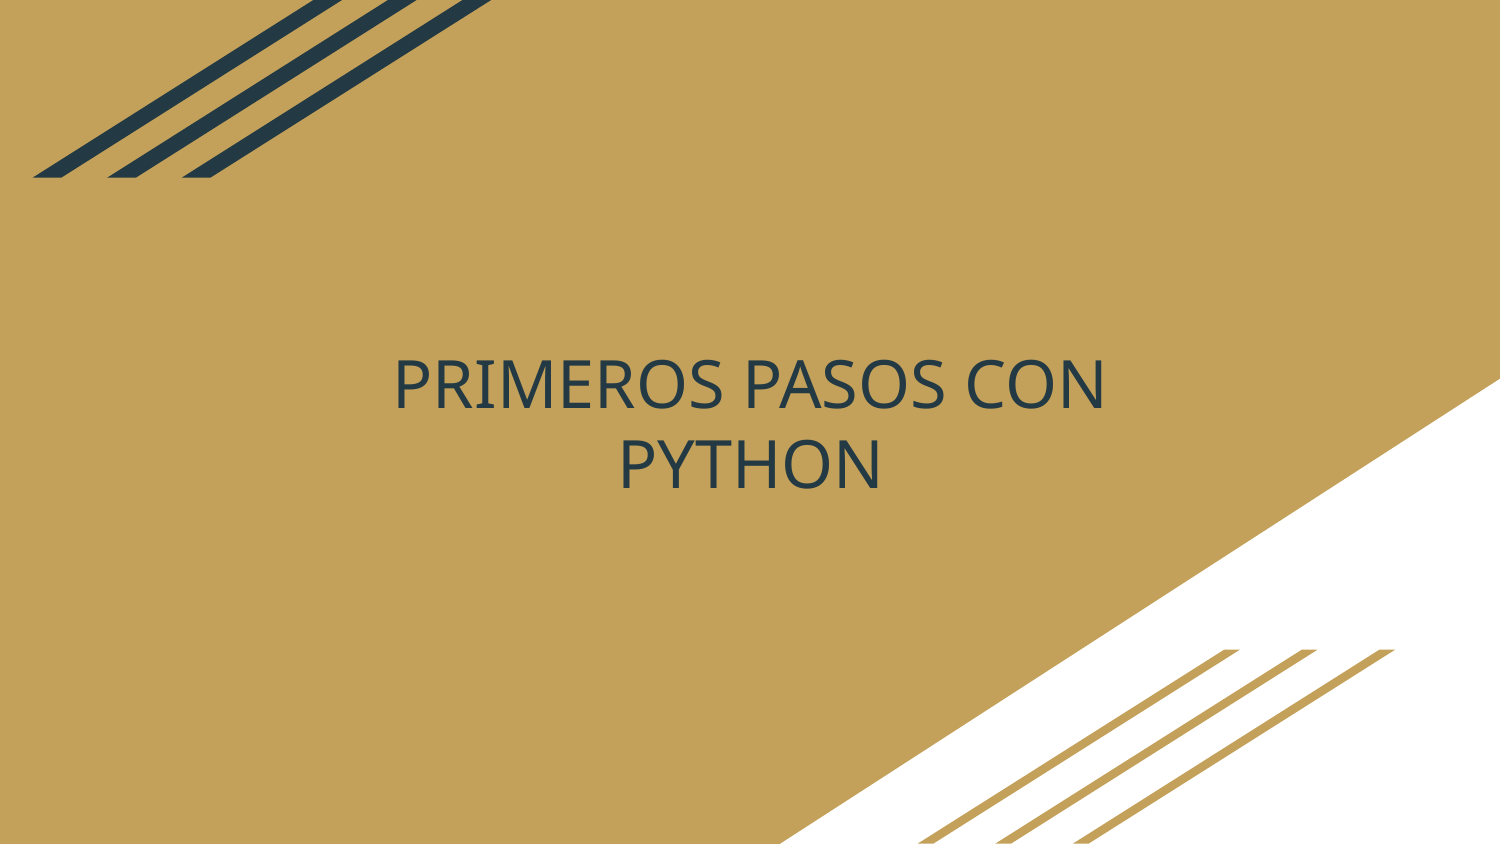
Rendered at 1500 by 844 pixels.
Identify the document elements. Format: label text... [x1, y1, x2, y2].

title PRIMEROS PASOS CON PYTHON [309, 286, 1192, 557]
